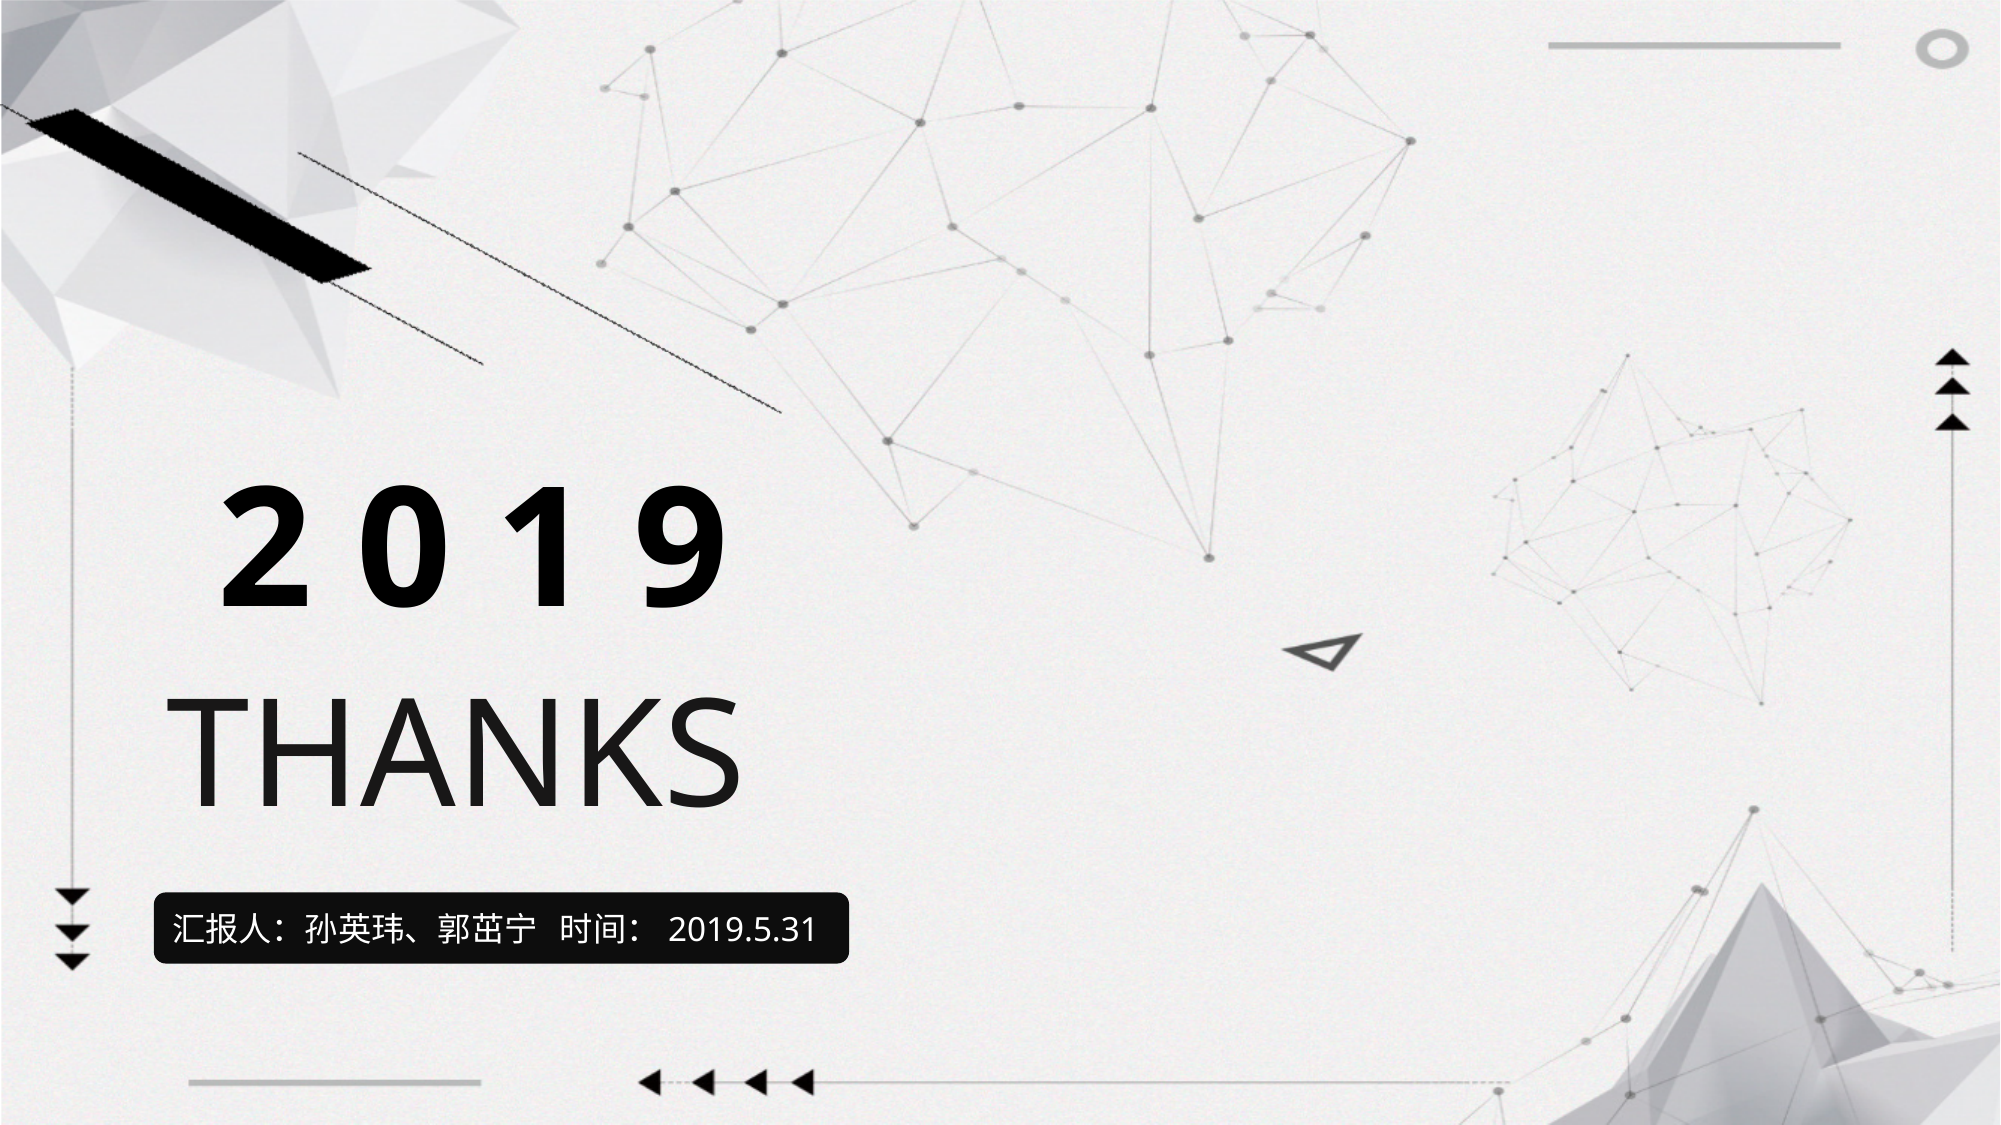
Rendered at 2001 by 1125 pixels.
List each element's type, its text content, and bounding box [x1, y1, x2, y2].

text_box 汇报人：孙英玮、郭茁宁 时间：2019.5.31 [152, 891, 443, 965]
picture [0, 0, 2001, 1125]
text_box THANKS [118, 649, 443, 845]
